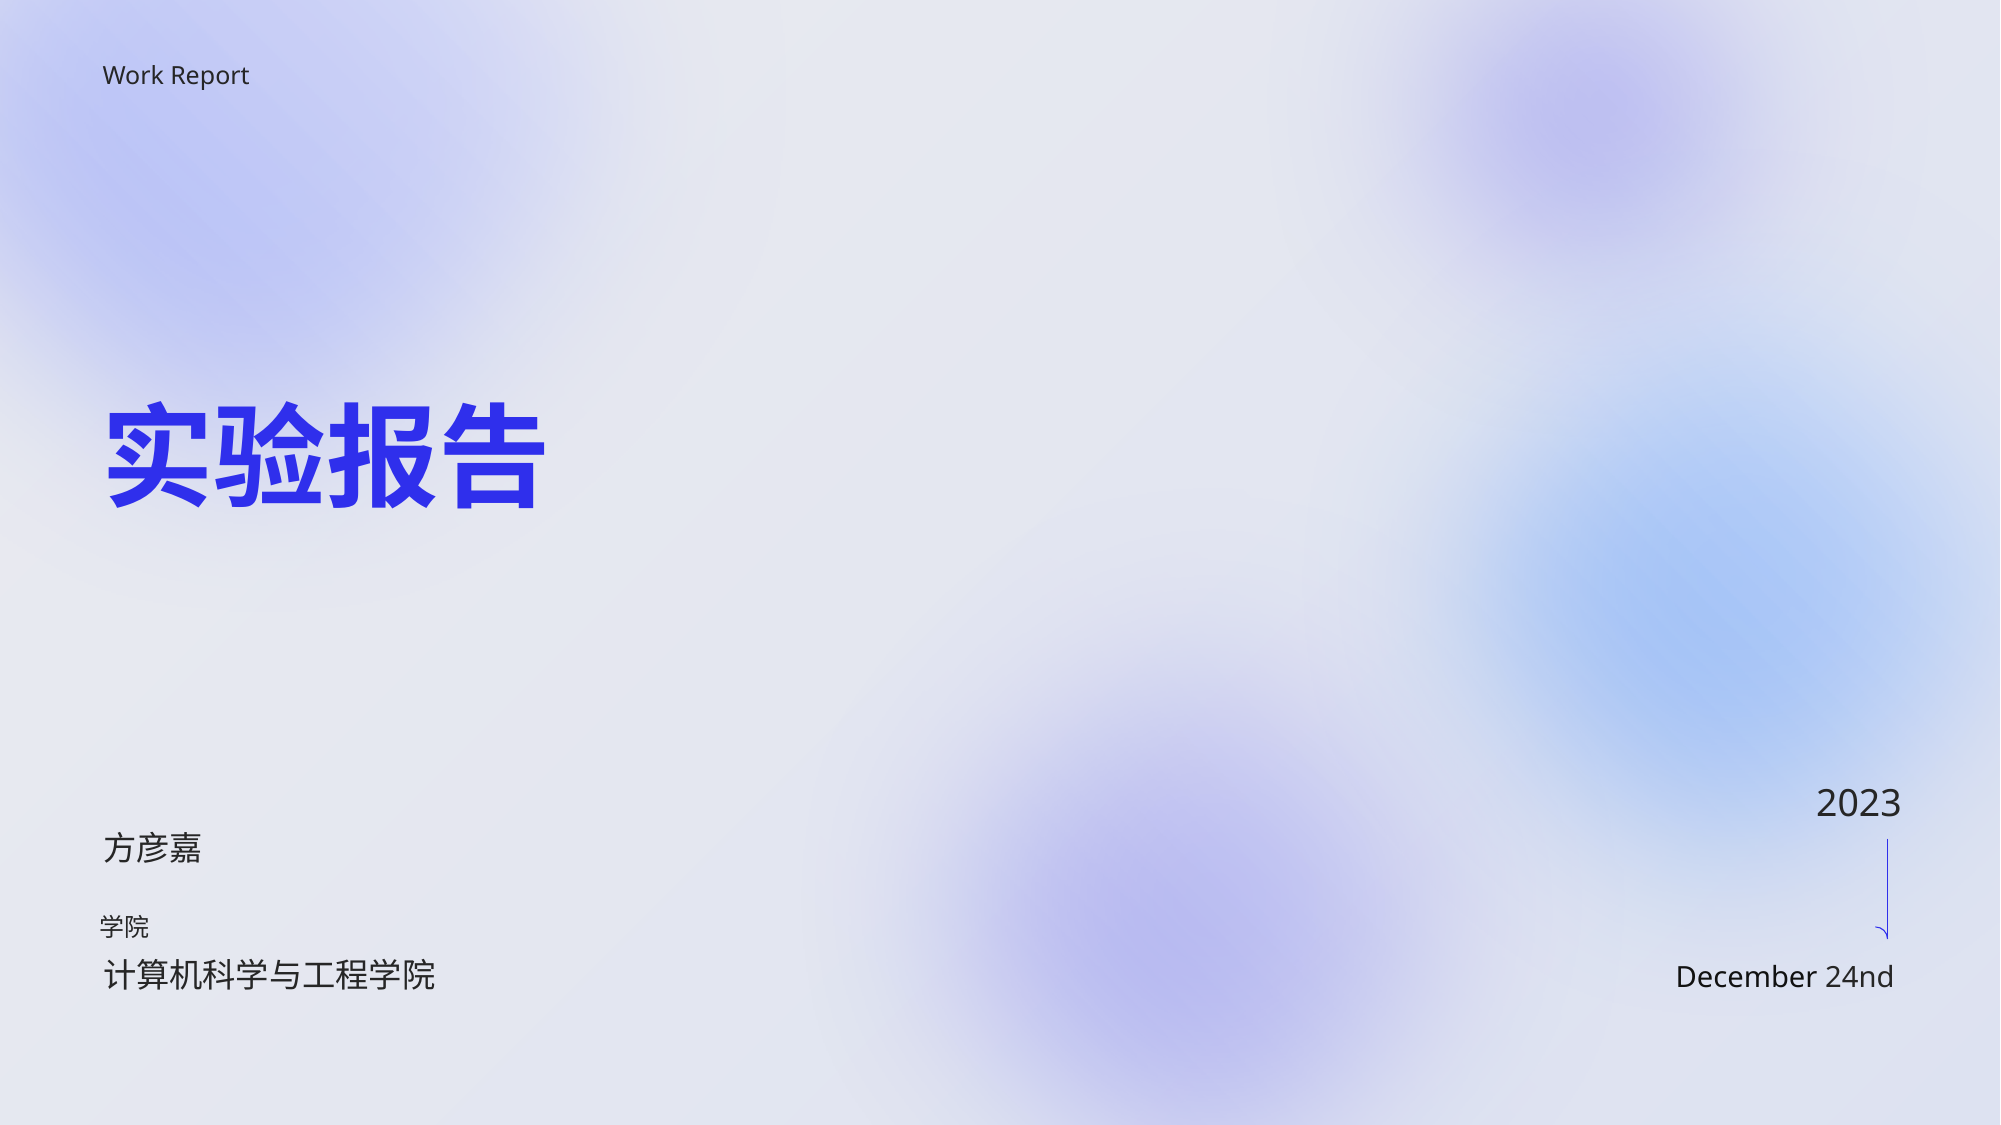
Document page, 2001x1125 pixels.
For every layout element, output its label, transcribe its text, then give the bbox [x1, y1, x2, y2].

text_box 实验报告 [101, 385, 552, 521]
text_box 方彦嘉 [103, 826, 204, 867]
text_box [1875, 838, 1888, 940]
text_box 学院 [99, 911, 150, 942]
text_box 计算机科学与工程学院 [103, 954, 436, 995]
text_box 2023 [1815, 778, 1902, 824]
text_box December 24nd [1675, 958, 1895, 994]
text_box Work Report [102, 60, 251, 91]
